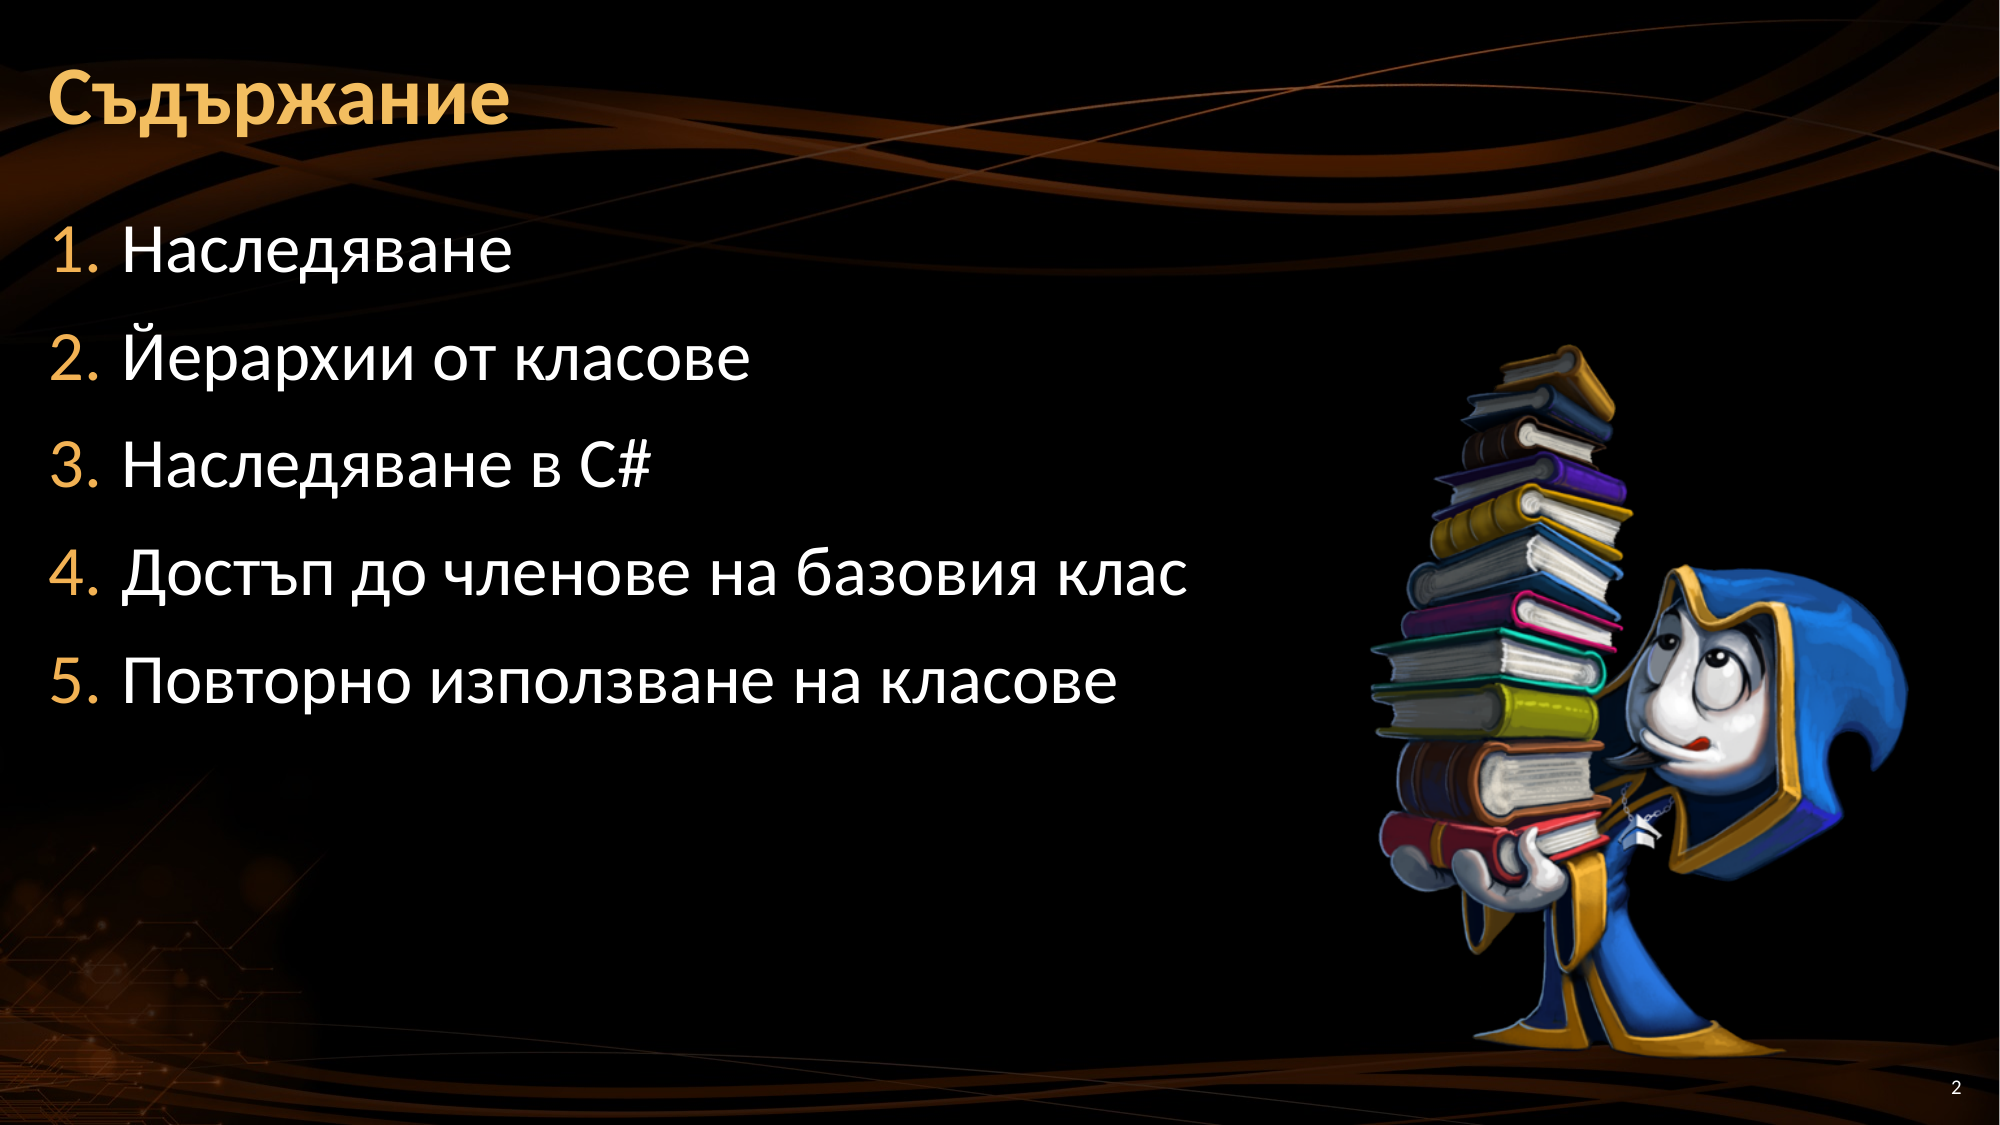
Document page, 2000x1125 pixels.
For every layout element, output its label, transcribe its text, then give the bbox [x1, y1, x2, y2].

slide_number 2 [1897, 1070, 1968, 1103]
picture [0, 0, 2000, 1125]
title Съдържание [30, 6, 1968, 189]
list Наследяване Йерархии от класове Наследяване в C# Достъп до членове на базовия клас Повторно използване на класове [31, 195, 1968, 1103]
